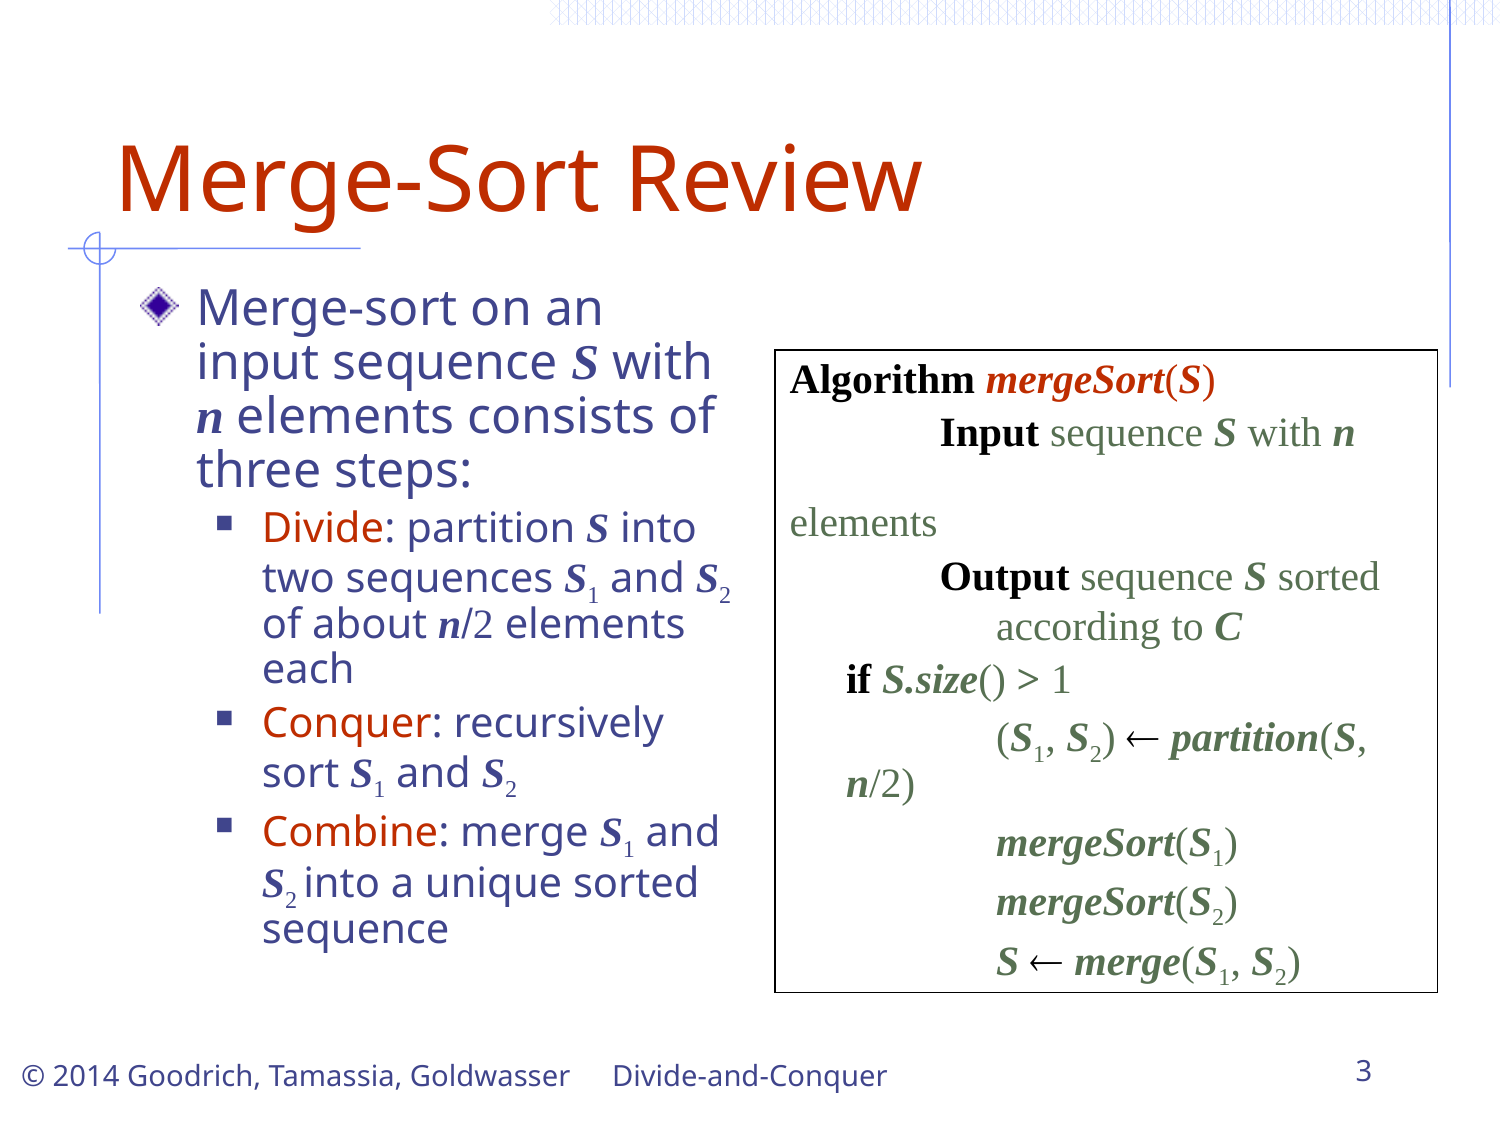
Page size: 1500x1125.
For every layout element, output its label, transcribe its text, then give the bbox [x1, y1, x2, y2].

list Merge-sort on an input sequence S with n elements consists of three steps: Divide: partition S into two sequences S1 and S2 of about n/2 elements each Conquer: recursively sort S1 and S2 Combine: merge S1 and S2 into a unique sorted sequence [125, 275, 750, 975]
slide_number 3 [1074, 1024, 1388, 1101]
picture [140, 287, 179, 326]
title Merge-Sort Review [99, 50, 1375, 238]
text_box Algorithm mergeSort(S) Input sequence S with n elements Output sequence S sorted according to C if S.size() > 1 (S1, S2)  partition(S, n/2) mergeSort(S1) mergeSort(S2) S  merge(S1, S2) [774, 349, 1438, 993]
footer Divide-and-Conquer [512, 1024, 988, 1101]
